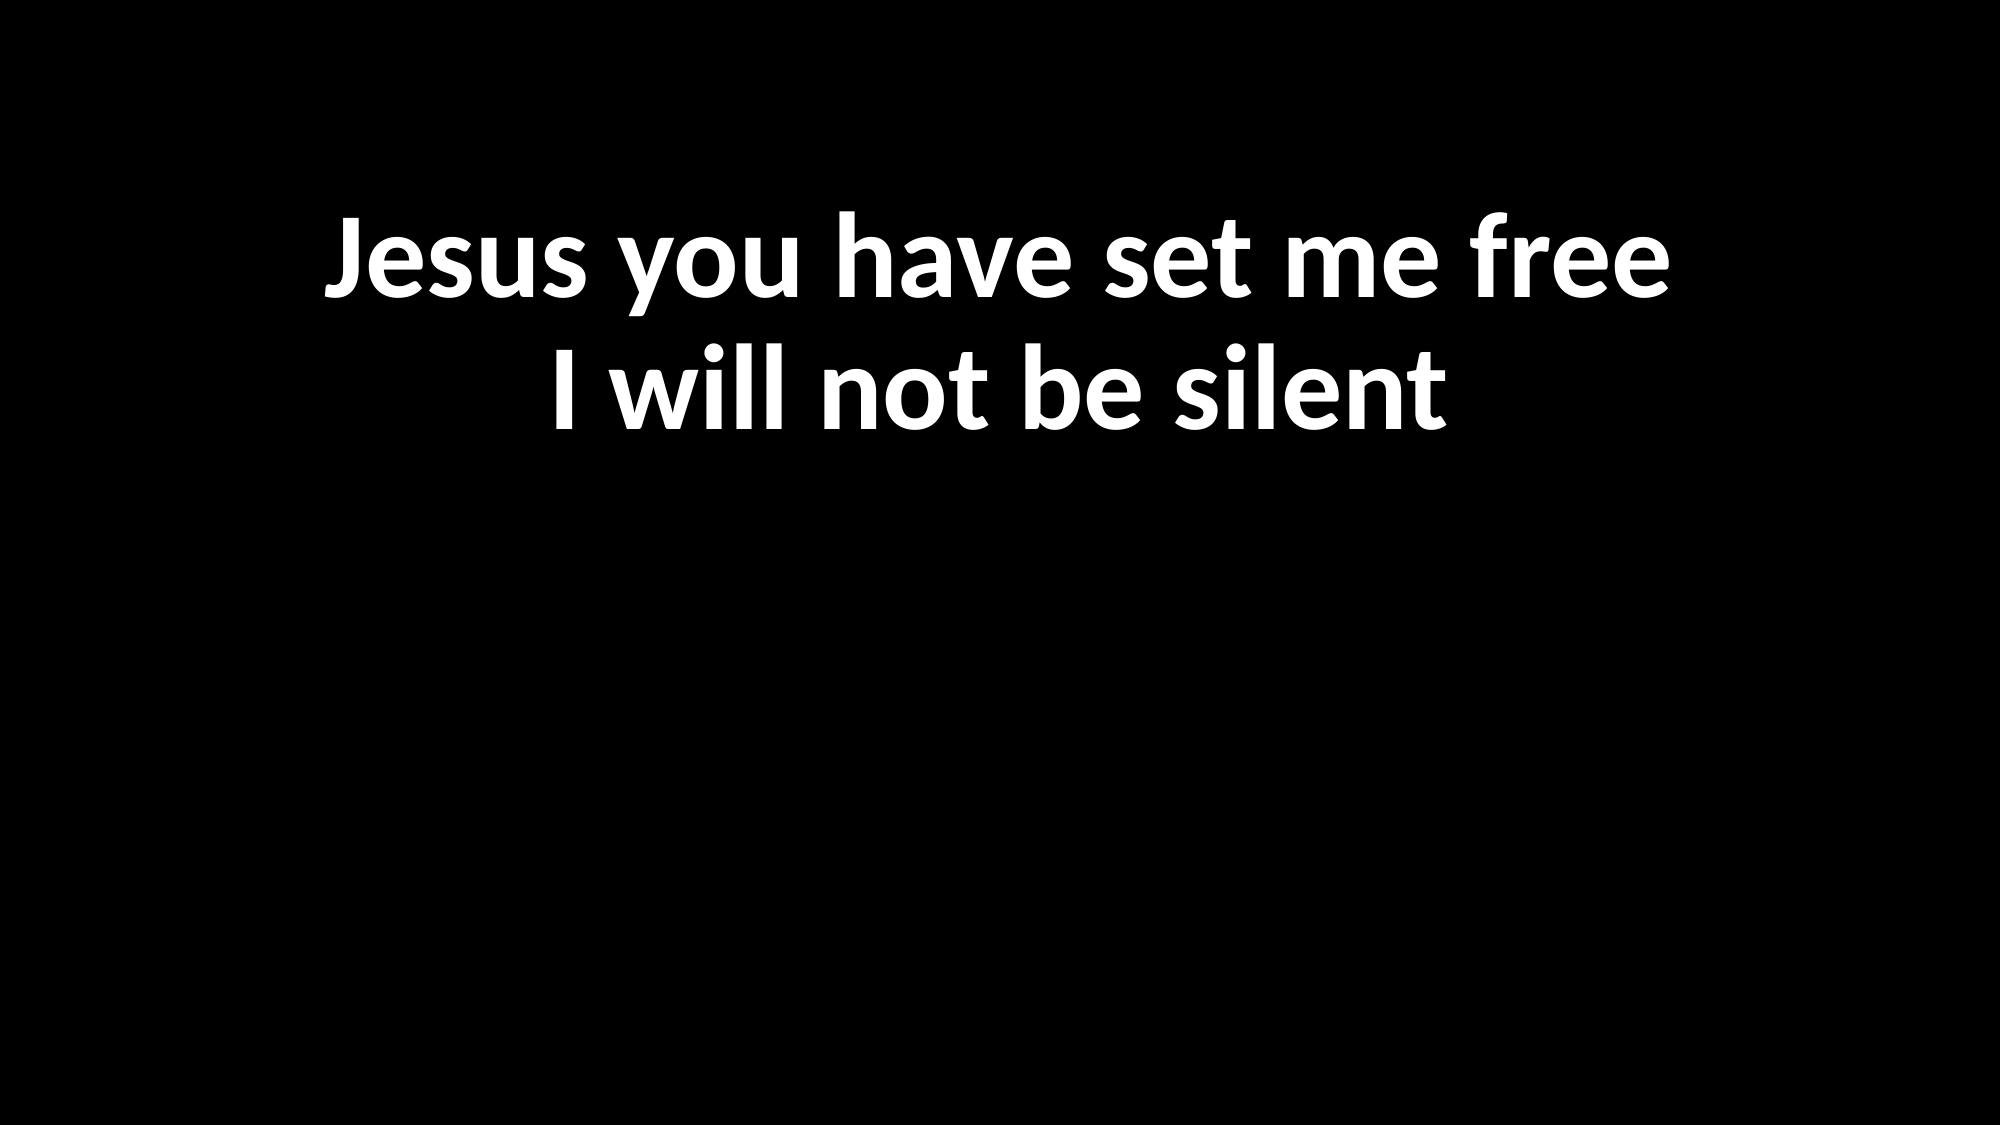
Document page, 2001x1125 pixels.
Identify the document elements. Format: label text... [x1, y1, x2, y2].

list Jesus you have set me free I will not be silent [0, 109, 2000, 464]
